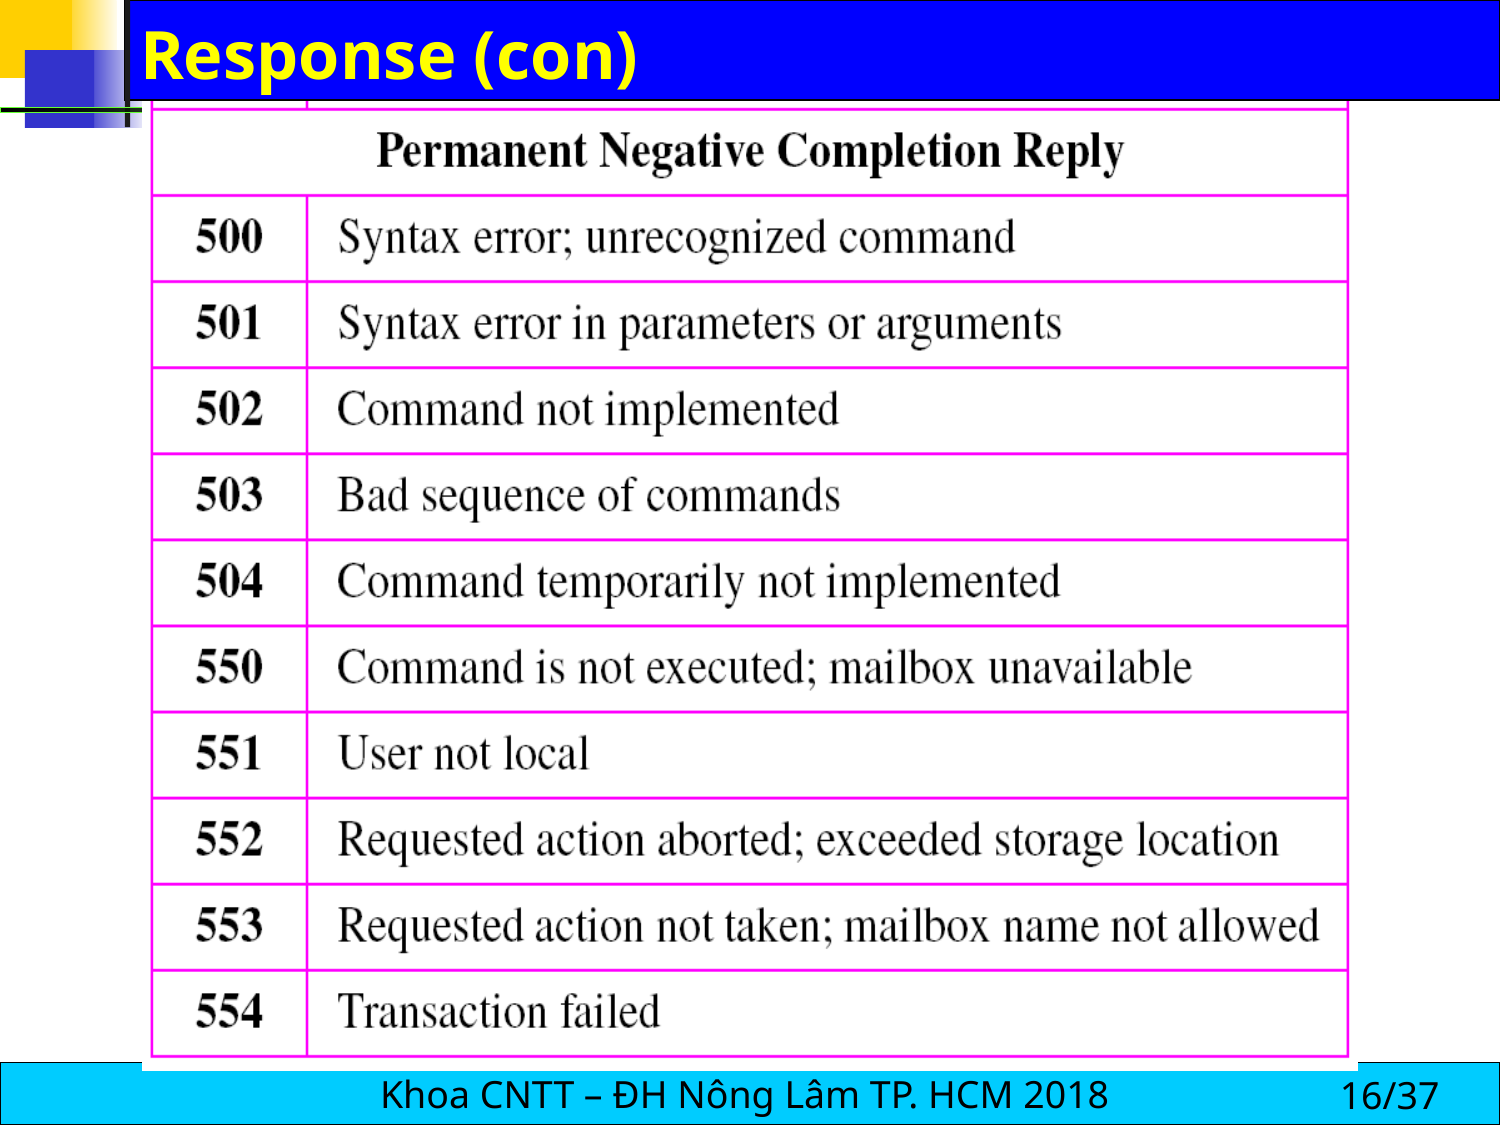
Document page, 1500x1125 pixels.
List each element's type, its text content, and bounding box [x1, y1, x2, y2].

title Response (con) [124, 12, 1467, 101]
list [142, 101, 1358, 1071]
